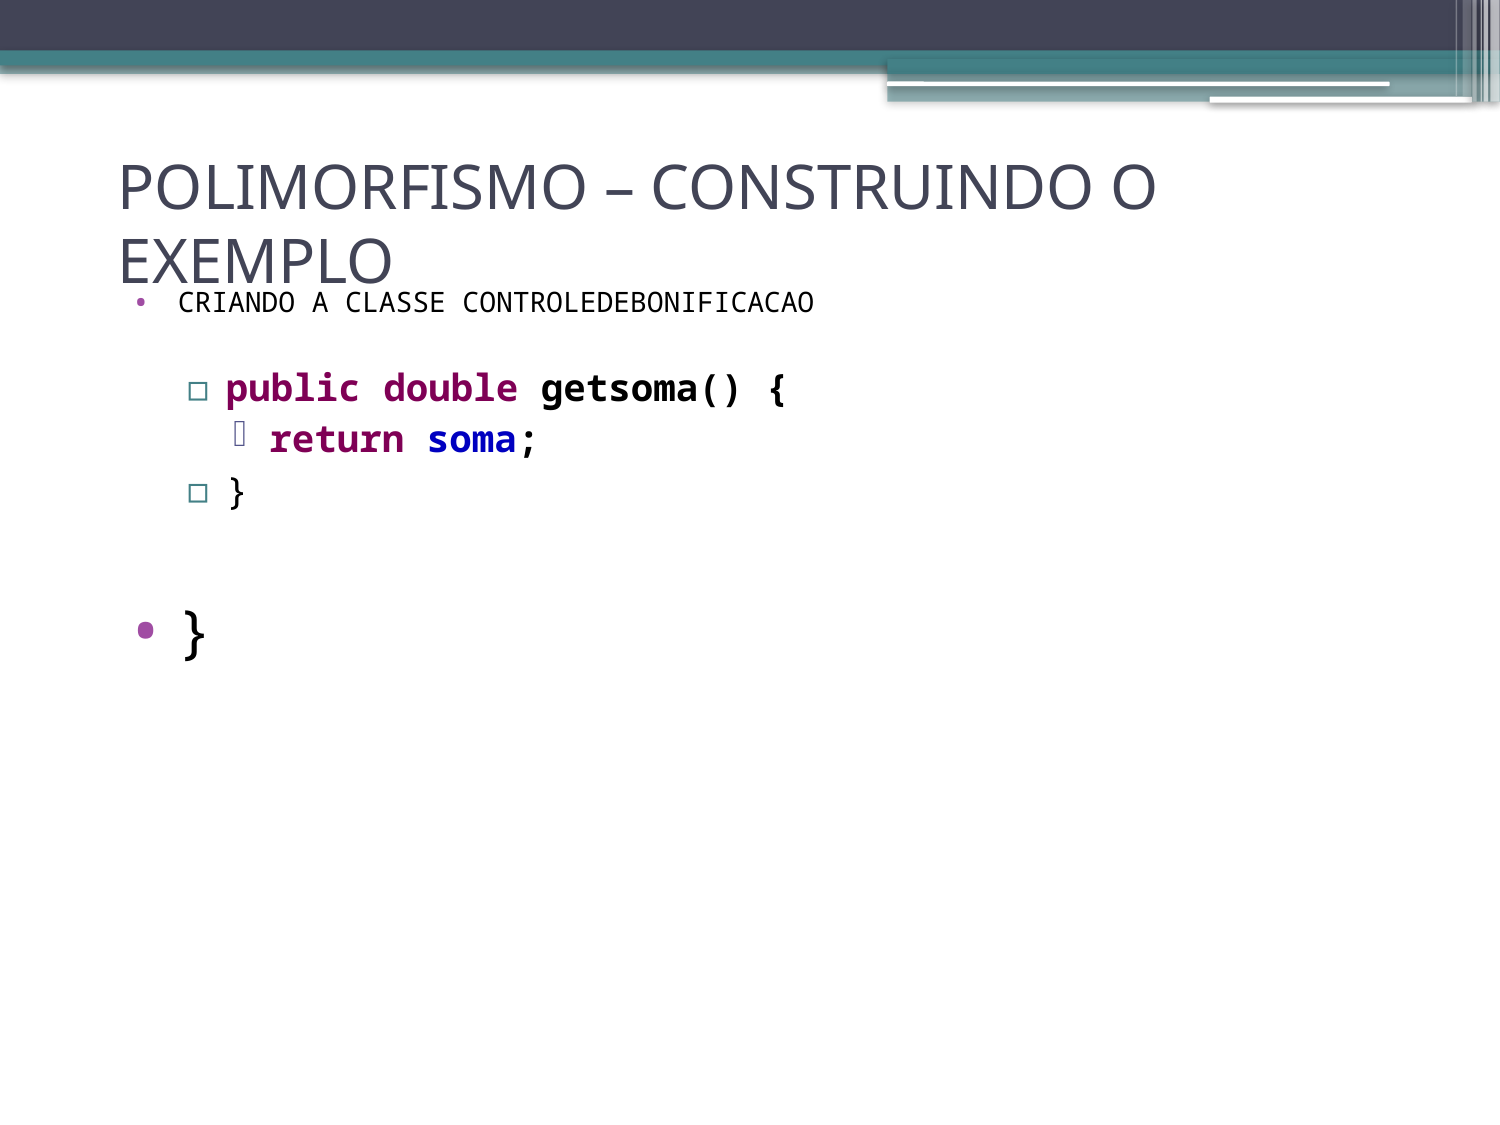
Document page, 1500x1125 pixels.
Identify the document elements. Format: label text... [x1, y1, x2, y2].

list CRIANDO A CLASSE CONTROLEDEBONIFICACAO public double getsoma() { return soma; } } [103, 277, 1397, 937]
title POLIMORFISMO – CONSTRUINDO O EXEMPLO [103, 140, 1397, 277]
